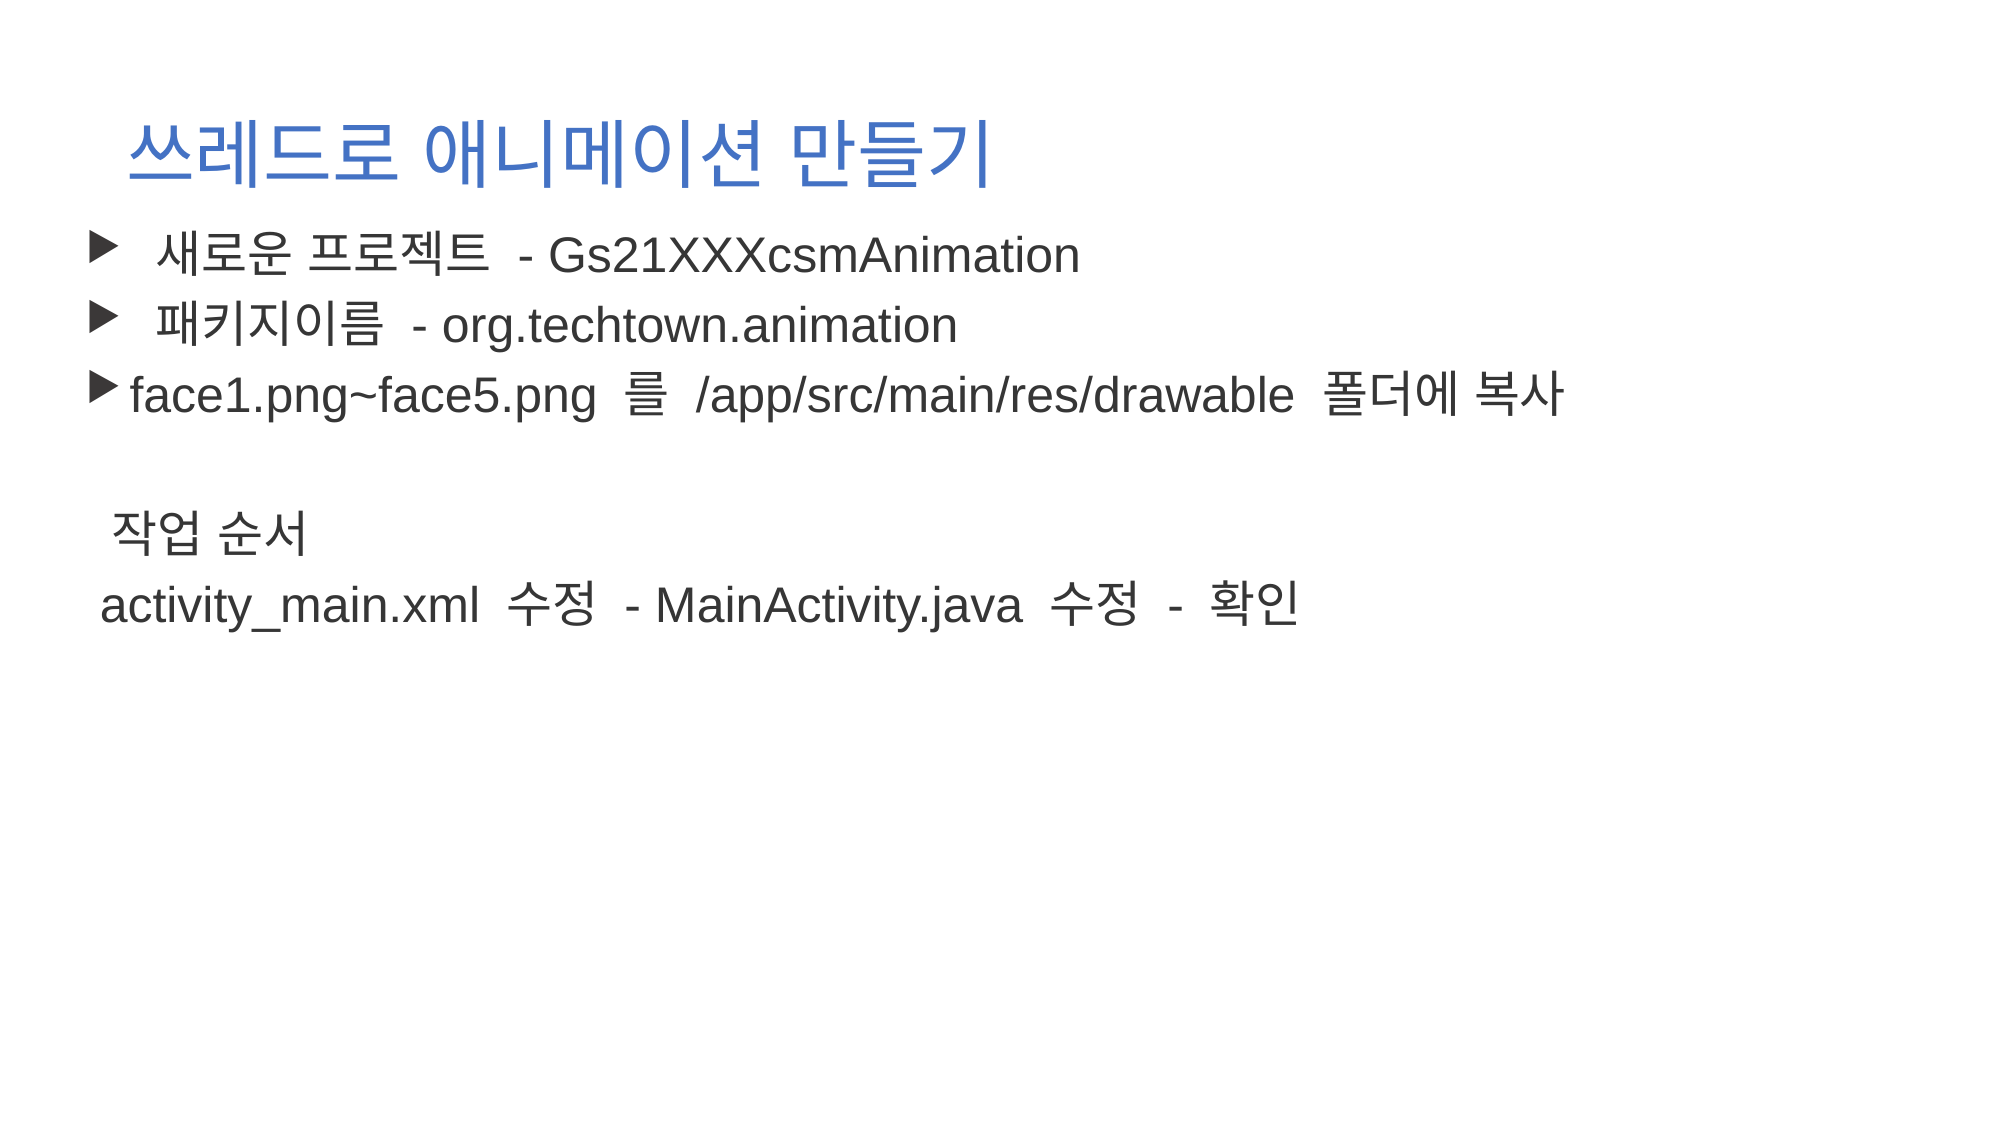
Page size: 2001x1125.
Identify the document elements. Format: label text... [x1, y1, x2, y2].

list 새로운 프로젝트 - Gs21XXXcsmAnimation 패키지이름 - org.techtown.animation face1.png~face5.png 를 /app/src/main/res/drawable 폴더에 복사 작업 순서 activity_main.xml 수정 - MainActivity.java 수정 - 확인 [70, 214, 1925, 1029]
title 쓰레드로 애니메이션 만들기 [111, 99, 1522, 214]
